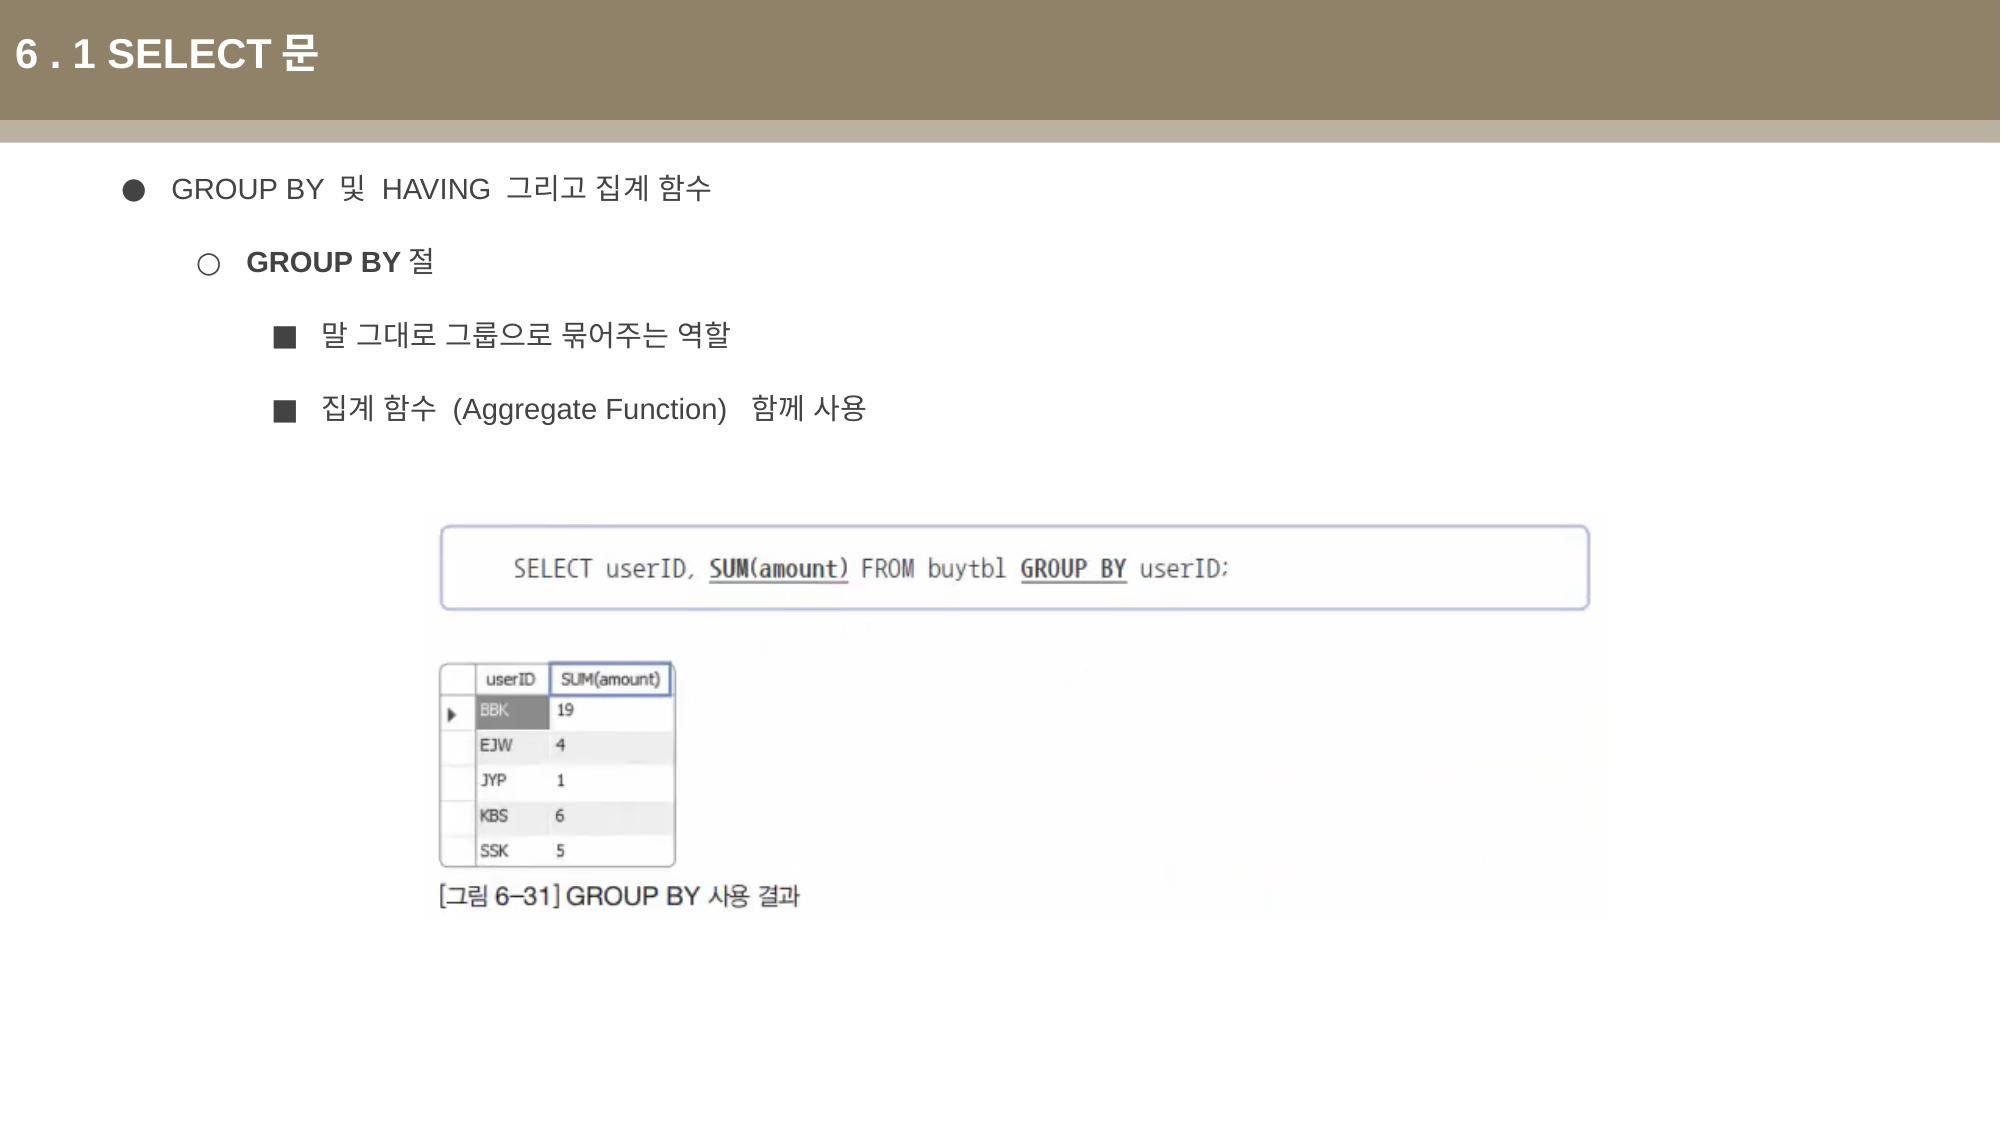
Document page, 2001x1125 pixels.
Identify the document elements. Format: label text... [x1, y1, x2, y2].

picture [424, 512, 1612, 921]
list GROUP BY 및 HAVING 그리고 집계 함수 GROUP BY절 말 그대로 그룹으로 묶어주는 역할 집계 함수 (Aggregate Function) 함께 사용 [81, 149, 1507, 1088]
text_box 6 . 1 SELECT문 [0, 12, 1864, 138]
